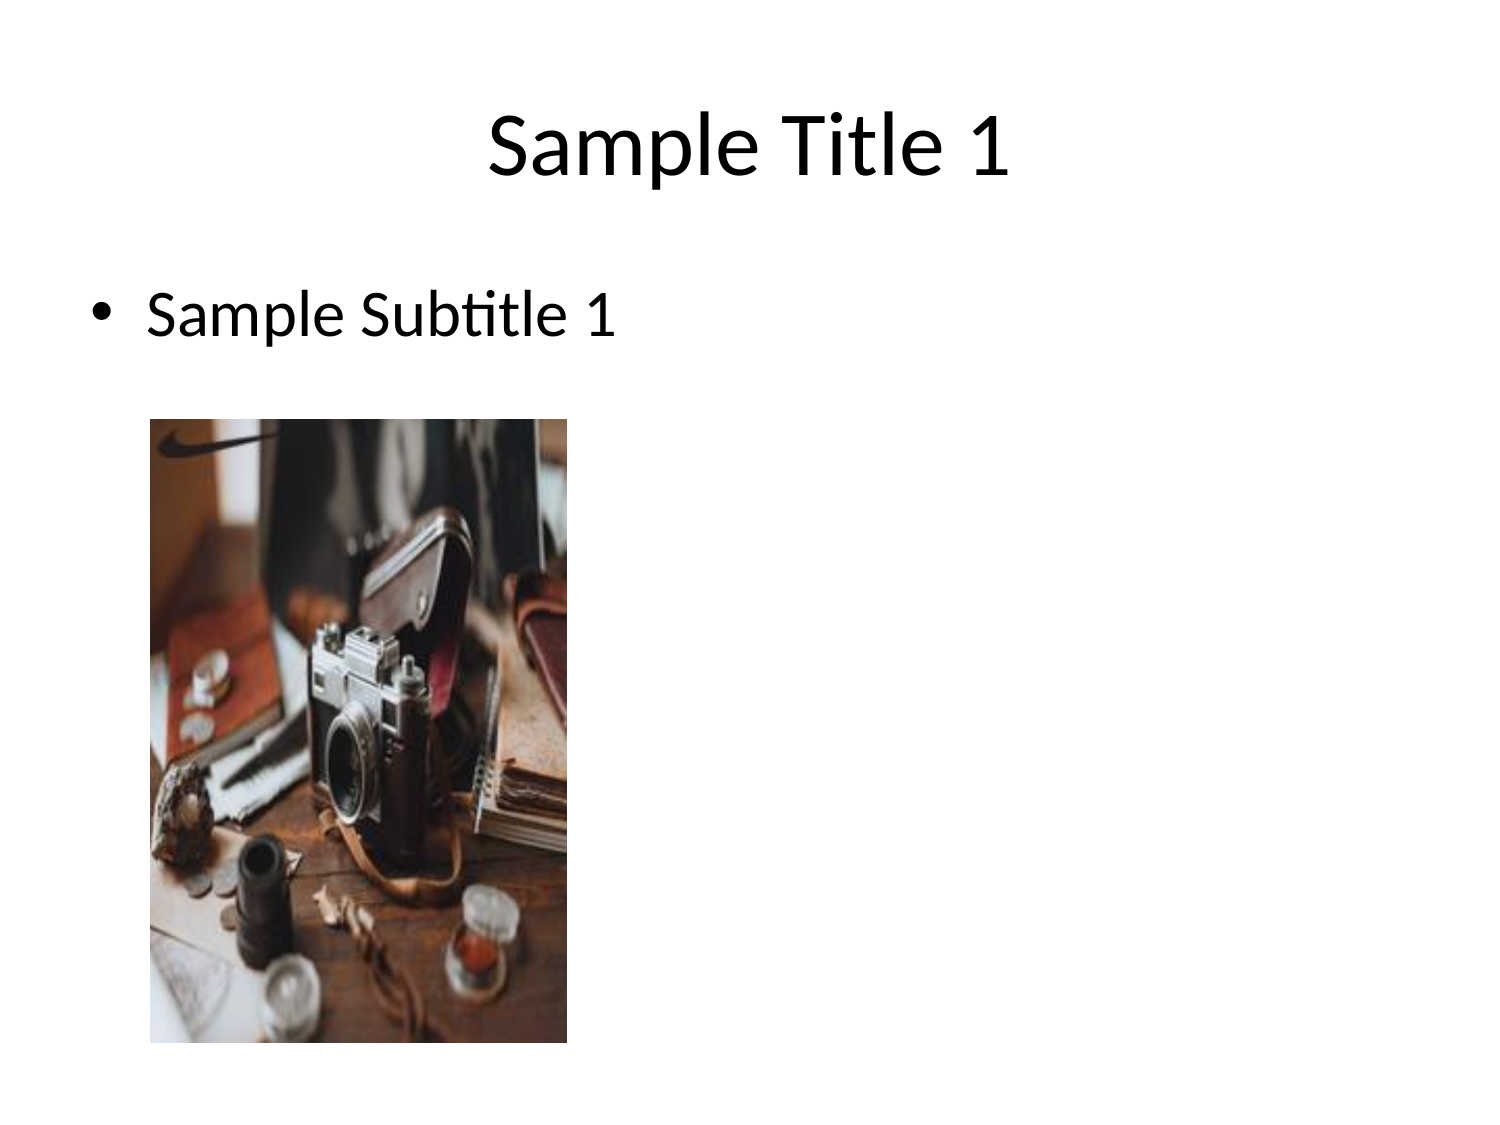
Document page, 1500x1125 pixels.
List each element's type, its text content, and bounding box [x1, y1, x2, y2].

title Sample Title 1 [75, 45, 1425, 233]
list Sample Subtitle 1 [75, 262, 1425, 1005]
picture [149, 419, 567, 1044]
